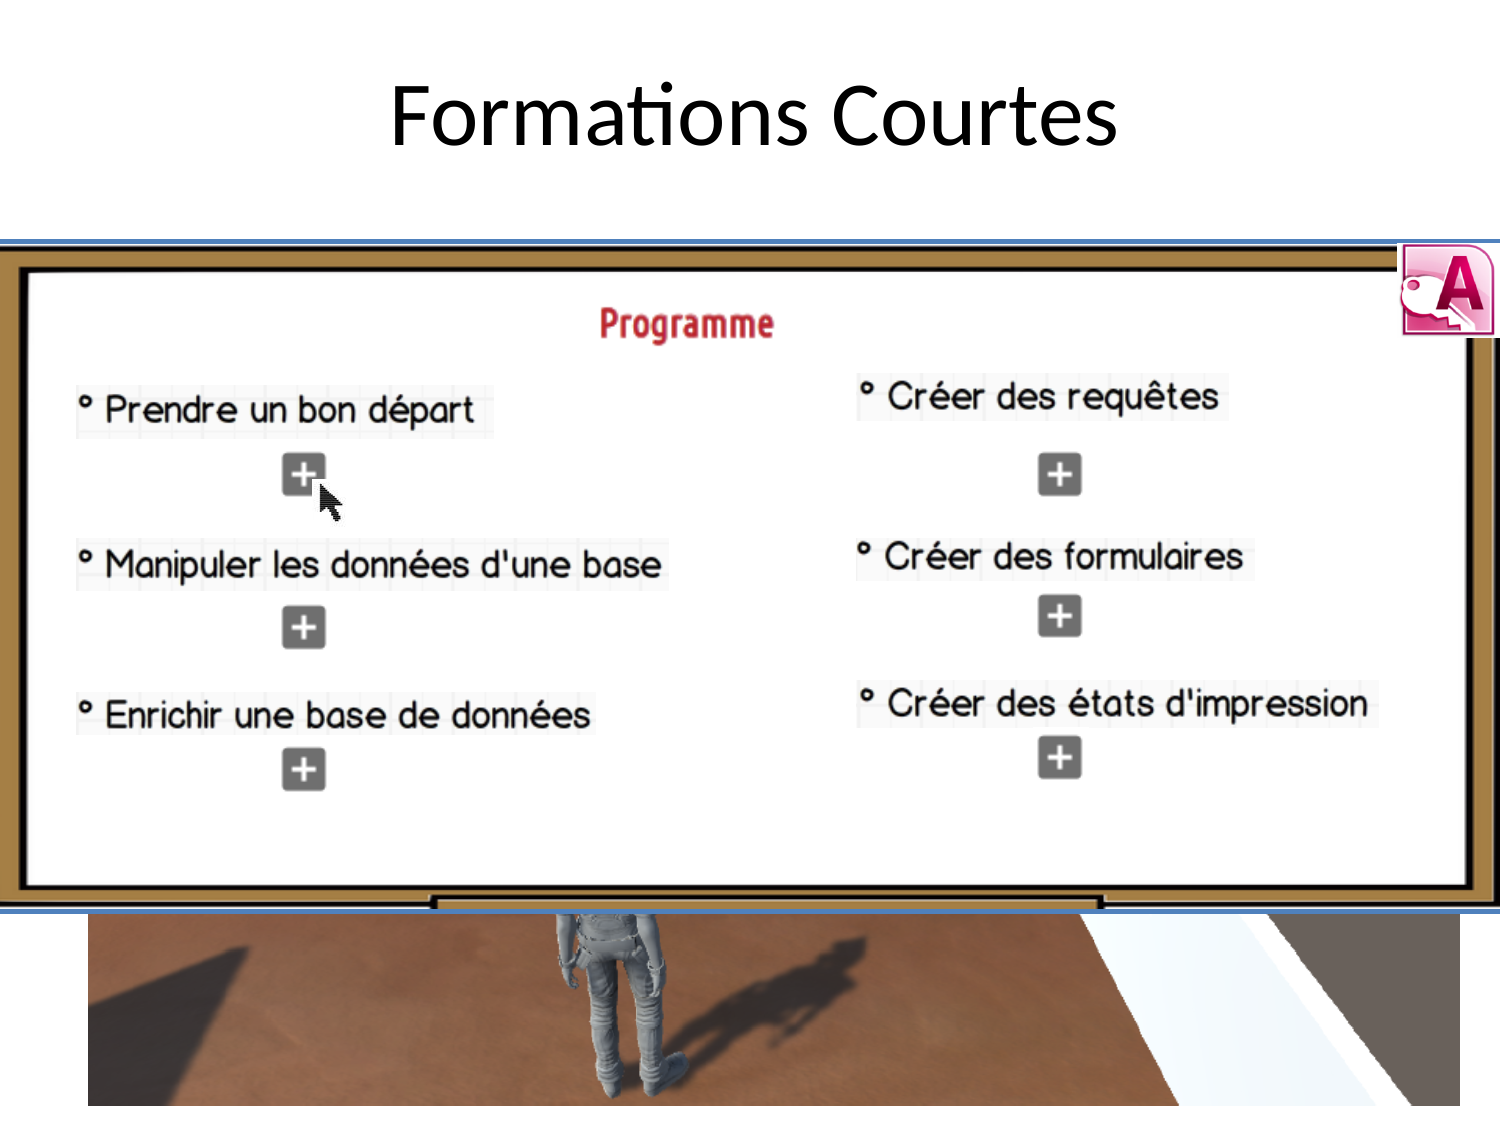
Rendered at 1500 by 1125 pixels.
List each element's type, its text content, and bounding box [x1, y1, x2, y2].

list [88, 919, 1460, 1107]
title Formations Courtes [75, 45, 1436, 173]
picture [0, 243, 1500, 910]
